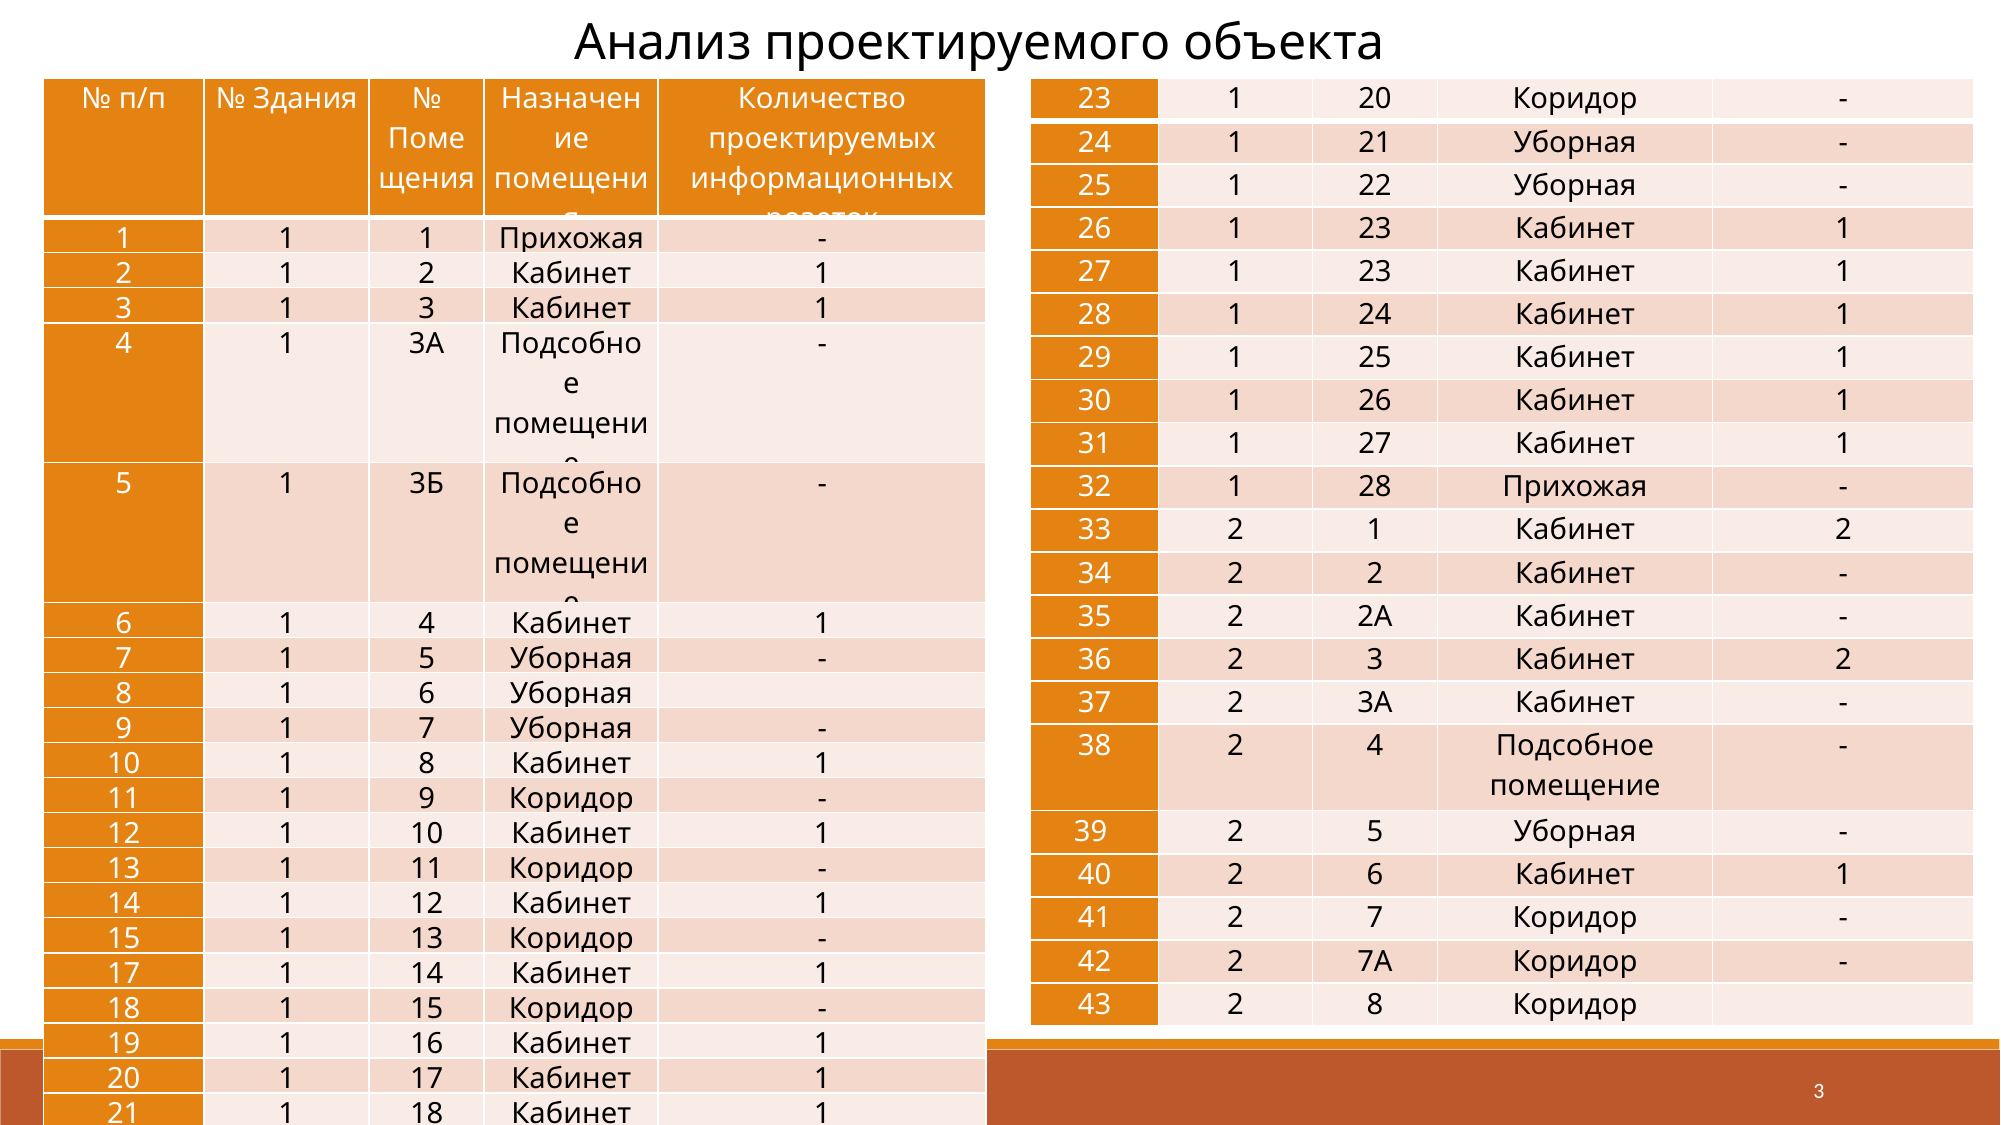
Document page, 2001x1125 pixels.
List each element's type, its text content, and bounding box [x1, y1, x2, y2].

table_cell 2 [1159, 898, 1312, 939]
table_cell Кабинет [485, 1059, 657, 1092]
table_cell Подсобное помещение [1438, 725, 1712, 810]
table_cell Подсобное помещение [485, 324, 657, 462]
table_cell Коридор [1438, 984, 1712, 1025]
table_cell 1 [1713, 855, 1973, 896]
table_cell 12 [370, 883, 483, 917]
table_cell 36 [1031, 639, 1158, 680]
table_cell 24 [1313, 294, 1437, 335]
table_cell 3Б [370, 463, 483, 602]
table_header Назначение помещения [485, 79, 657, 215]
table_cell 1 [370, 220, 483, 252]
table_cell 1 [1159, 124, 1312, 163]
table_cell 18 [370, 1094, 483, 1125]
table_cell 34 [1031, 553, 1158, 594]
table_cell 1 [659, 1059, 985, 1092]
table_cell 1 [205, 603, 368, 637]
table_cell Кабинет [1438, 510, 1712, 551]
table_cell 18 [44, 989, 203, 1022]
table_cell 1 [44, 220, 203, 252]
table_cell Кабинет [1438, 208, 1712, 249]
table_cell 1 [659, 743, 985, 777]
table_cell 7 [1313, 898, 1437, 939]
table_cell 10 [44, 743, 203, 777]
table_cell 1 [1159, 208, 1312, 249]
table_cell 2 [1159, 855, 1312, 896]
table_cell 1 [1713, 251, 1973, 292]
table_cell 39 [1031, 811, 1158, 853]
table_cell Прихожая [1438, 467, 1712, 508]
table_cell 2 [1159, 639, 1312, 680]
table_cell Кабинет [485, 1024, 657, 1057]
table_cell 21 [1313, 124, 1437, 163]
table_cell 2 [1713, 510, 1973, 551]
table_cell 5 [370, 638, 483, 672]
table_cell 8 [370, 743, 483, 777]
table_cell Коридор [1438, 941, 1712, 982]
table_header 20 [1313, 79, 1437, 118]
table_cell 11 [370, 848, 483, 882]
table_cell 2 [1159, 811, 1312, 853]
table_cell - [659, 324, 985, 462]
table_cell 30 [1031, 380, 1158, 422]
table_cell 9 [44, 708, 203, 742]
table_cell - [1713, 596, 1973, 637]
table_cell 1 [205, 743, 368, 777]
table_cell 25 [1031, 165, 1158, 206]
table_cell 1 [205, 638, 368, 672]
table_cell 41 [1031, 898, 1158, 939]
table_cell - [1713, 467, 1973, 508]
table_cell 1 [659, 1094, 985, 1125]
table_cell 1 [1159, 423, 1312, 465]
table_cell 7 [370, 708, 483, 742]
table_cell 2 [1159, 725, 1312, 810]
table_cell 1 [659, 954, 985, 987]
table_cell Кабинет [485, 743, 657, 777]
table_cell - [1713, 898, 1973, 939]
table_cell 1 [1713, 294, 1973, 335]
table_cell 1 [659, 603, 985, 637]
table_cell 1 [205, 220, 368, 252]
table_cell 40 [1031, 855, 1158, 896]
table_cell 1 [205, 1094, 368, 1125]
table_cell 8 [44, 673, 203, 707]
table_cell - [1713, 124, 1973, 163]
table_cell 6 [44, 603, 203, 637]
table_cell 22 [1313, 165, 1437, 206]
table_cell 1 [205, 288, 368, 322]
table_cell 14 [44, 883, 203, 917]
table_cell 1 [1313, 510, 1437, 551]
text_box Анализ проектируемого объекта [559, 1, 1413, 77]
table_cell 14 [370, 954, 483, 987]
table_cell 16 [370, 1024, 483, 1057]
table_cell 15 [370, 989, 483, 1022]
table_cell Кабинет [1438, 251, 1712, 292]
table_cell 7А [1313, 941, 1437, 982]
table_cell 1 [205, 673, 368, 707]
table_cell Кабинет [1438, 855, 1712, 896]
table_cell 4 [44, 324, 203, 462]
table_cell 7 [44, 638, 203, 672]
table_cell Коридор [485, 918, 657, 952]
table_header № п/п [44, 79, 203, 215]
table_cell 31 [1031, 423, 1158, 465]
table_cell 2 [44, 253, 203, 287]
table_cell - [1713, 811, 1973, 853]
table_cell 1 [1713, 337, 1973, 379]
table_cell 26 [1031, 208, 1158, 249]
table_cell Кабинет [485, 883, 657, 917]
table_header № Помещения [370, 79, 483, 215]
table_cell 29 [1031, 337, 1158, 379]
table_cell 20 [44, 1059, 203, 1092]
table_cell 1 [205, 324, 368, 462]
table_cell Кабинет [1438, 553, 1712, 594]
table_cell - [659, 778, 985, 812]
table_cell 38 [1031, 725, 1158, 810]
table_cell Коридор [485, 989, 657, 1022]
table_cell Кабинет [1438, 423, 1712, 465]
table_cell Кабинет [485, 253, 657, 287]
table_cell 4 [1313, 725, 1437, 810]
table_cell 1 [205, 463, 368, 602]
table_cell - [659, 989, 985, 1022]
table_cell Уборная [485, 638, 657, 672]
table_cell Коридор [485, 778, 657, 812]
table_cell 33 [1031, 510, 1158, 551]
table_cell - [1713, 553, 1973, 594]
table_cell 3 [370, 288, 483, 322]
table_cell 3 [1313, 639, 1437, 680]
table_cell Кабинет [1438, 380, 1712, 422]
table_cell - [1713, 165, 1973, 206]
table_cell - [659, 918, 985, 952]
table_cell 2 [370, 253, 483, 287]
table_header - [1713, 79, 1973, 118]
table_cell Уборная [1438, 124, 1712, 163]
table_cell 1 [205, 848, 368, 882]
table_cell Уборная [1438, 165, 1712, 206]
table_cell 1 [205, 1024, 368, 1057]
table_cell - [1713, 682, 1973, 723]
table_cell 1 [205, 954, 368, 987]
table_cell 1 [205, 918, 368, 952]
table_cell 23 [1313, 208, 1437, 249]
table_cell 1 [205, 989, 368, 1022]
table_cell 1 [1159, 294, 1312, 335]
table_cell 1 [659, 253, 985, 287]
table_cell 1 [659, 288, 985, 322]
table_cell 19 [44, 1024, 203, 1057]
table_cell Уборная [1438, 811, 1712, 853]
table_cell 9 [370, 778, 483, 812]
table_cell 13 [370, 918, 483, 952]
table_cell Уборная [485, 673, 657, 707]
table_cell 1 [1713, 423, 1973, 465]
table_cell 4 [370, 603, 483, 637]
table_cell Подсобное помещение [485, 463, 657, 602]
table_cell 11 [44, 778, 203, 812]
table_cell 5 [44, 463, 203, 602]
table_cell 10 [370, 813, 483, 847]
table_cell 1 [205, 778, 368, 812]
table_cell Кабинет [1438, 682, 1712, 723]
table_header 1 [1159, 79, 1312, 118]
table_cell 42 [1031, 941, 1158, 982]
table_cell 27 [1313, 423, 1437, 465]
table_cell 1 [205, 813, 368, 847]
table_cell 1 [1159, 467, 1312, 508]
table_cell Кабинет [485, 288, 657, 322]
table_cell Уборная [485, 708, 657, 742]
table_cell 3 [44, 288, 203, 322]
table_cell - [1713, 941, 1973, 982]
table_cell 1 [659, 813, 985, 847]
table_cell 2А [1313, 596, 1437, 637]
table_cell 1 [1713, 208, 1973, 249]
table_cell 1 [1159, 380, 1312, 422]
table_cell Кабинет [485, 813, 657, 847]
table_cell 1 [205, 883, 368, 917]
table_cell 27 [1031, 251, 1158, 292]
table_cell 2 [1159, 941, 1312, 982]
table_cell 28 [1031, 294, 1158, 335]
table_cell 23 [1313, 251, 1437, 292]
table_cell 2 [1159, 596, 1312, 637]
table_header № Здания [205, 79, 368, 215]
table_cell 24 [1031, 124, 1158, 163]
table_cell 21 [44, 1094, 203, 1125]
table_cell - [659, 220, 985, 252]
table_cell Коридор [485, 848, 657, 882]
table_cell 1 [205, 1059, 368, 1092]
table_cell 35 [1031, 596, 1158, 637]
table_cell 6 [370, 673, 483, 707]
table_cell 2 [1159, 984, 1312, 1025]
table_cell 43 [1031, 984, 1158, 1025]
table_cell Кабинет [1438, 337, 1712, 379]
table_cell - [659, 708, 985, 742]
table_cell 5 [1313, 811, 1437, 853]
table_cell Прихожая [485, 220, 657, 252]
table_cell [659, 673, 985, 707]
table_cell 25 [1313, 337, 1437, 379]
table_cell 6 [1313, 855, 1437, 896]
table_cell - [659, 848, 985, 882]
table_cell Кабинет [485, 603, 657, 637]
table_cell Кабинет [1438, 639, 1712, 680]
table_cell 2 [1159, 682, 1312, 723]
table_cell [1713, 984, 1973, 1025]
table_cell - [659, 638, 985, 672]
table_cell 3А [370, 324, 483, 462]
table_cell 17 [44, 954, 203, 987]
table_cell 26 [1313, 380, 1437, 422]
table_cell - [1713, 725, 1973, 810]
table_cell 28 [1313, 467, 1437, 508]
table_cell 1 [659, 1024, 985, 1057]
table_header Коридор [1438, 79, 1712, 118]
table_cell 1 [205, 253, 368, 287]
table_cell Кабинет [1438, 596, 1712, 637]
table_cell 13 [44, 848, 203, 882]
table_cell 1 [205, 708, 368, 742]
table_cell 1 [1159, 251, 1312, 292]
table_cell 3А [1313, 682, 1437, 723]
table_cell 2 [1713, 639, 1973, 680]
table_cell 8 [1313, 984, 1437, 1025]
table_cell 37 [1031, 682, 1158, 723]
slide_number 3 [1624, 1059, 1840, 1120]
table_cell - [659, 463, 985, 602]
table_cell Кабинет [1438, 294, 1712, 335]
table_cell 15 [44, 918, 203, 952]
table_header Количество проектируемых информационных розеток [659, 79, 985, 215]
table_cell 1 [1713, 380, 1973, 422]
table_header 23 [1031, 79, 1158, 118]
table_cell 1 [1159, 337, 1312, 379]
table_cell 32 [1031, 467, 1158, 508]
table_cell 2 [1159, 510, 1312, 551]
table_cell Кабинет [485, 954, 657, 987]
table_cell 12 [44, 813, 203, 847]
table_cell Кабинет [485, 1094, 657, 1125]
table_cell 1 [659, 883, 985, 917]
table_cell 2 [1159, 553, 1312, 594]
table_cell 17 [370, 1059, 483, 1092]
table_cell 1 [1159, 165, 1312, 206]
table_cell 2 [1313, 553, 1437, 594]
table_cell Коридор [1438, 898, 1712, 939]
